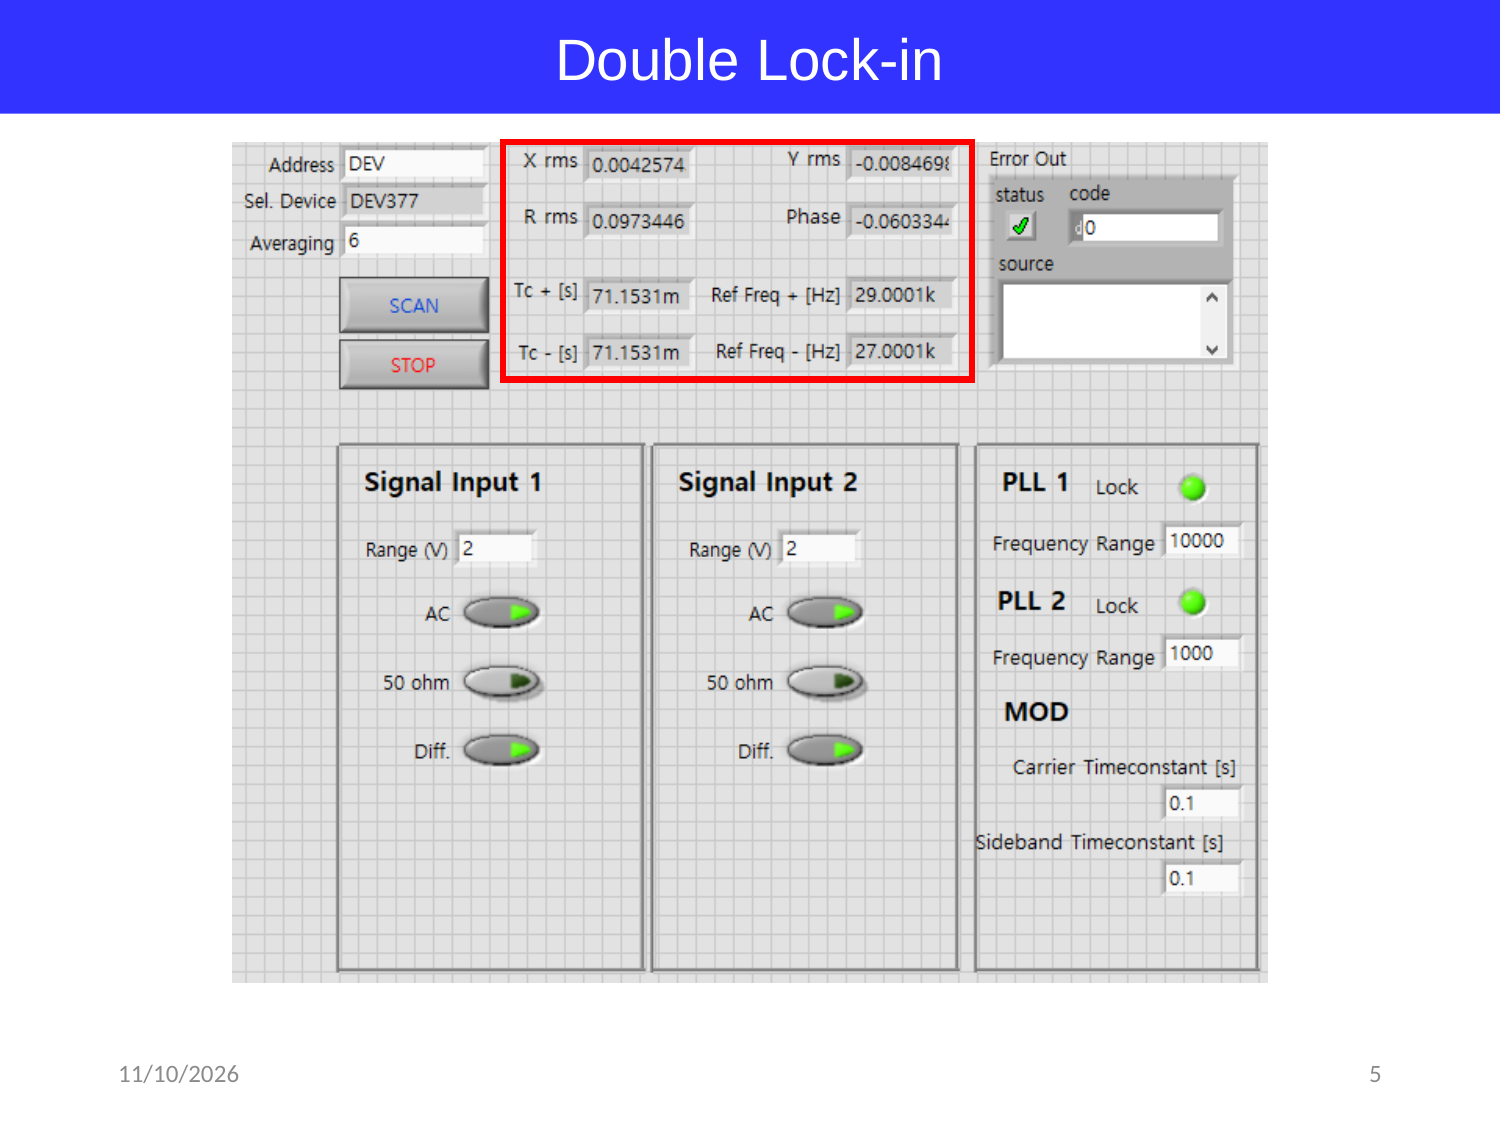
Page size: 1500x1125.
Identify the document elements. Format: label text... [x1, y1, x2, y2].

text_box Double Lock-in [0, 0, 1500, 114]
picture [232, 142, 1268, 983]
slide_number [103, 1042, 441, 1103]
slide_number 5 [1059, 1042, 1397, 1103]
